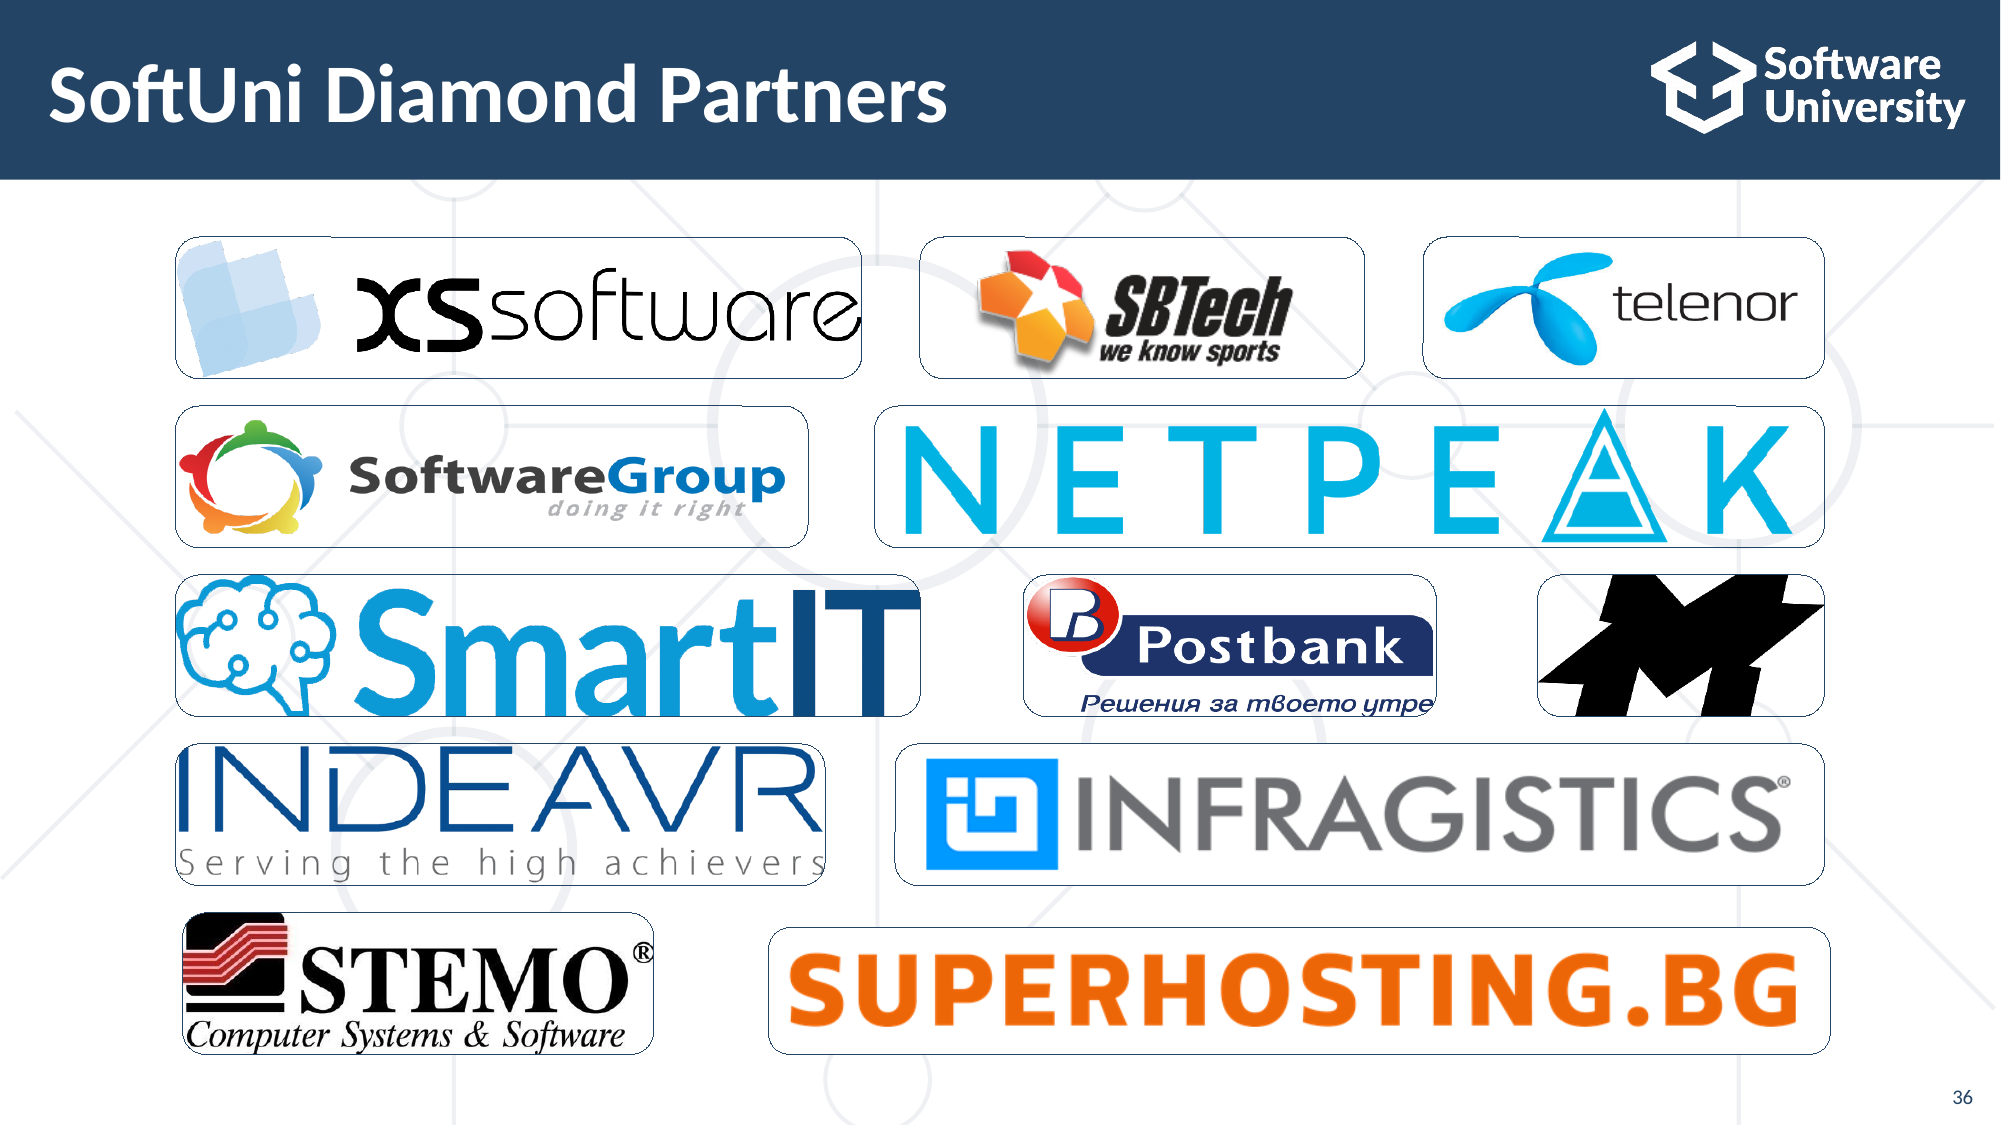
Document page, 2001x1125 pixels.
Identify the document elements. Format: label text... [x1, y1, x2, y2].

picture [517, 642, 545, 717]
picture [295, 647, 305, 656]
picture [175, 574, 250, 616]
picture [919, 236, 1366, 379]
picture [1022, 574, 1437, 717]
title SoftUni Diamond Partners [31, 16, 1625, 162]
picture [175, 236, 862, 379]
picture [184, 585, 329, 710]
picture [1422, 236, 1825, 379]
picture [234, 661, 243, 670]
picture [768, 927, 1831, 1055]
picture [1651, 41, 1966, 134]
picture [264, 615, 273, 625]
picture [175, 405, 809, 548]
picture [611, 706, 634, 717]
picture [894, 743, 1825, 886]
picture [175, 631, 287, 717]
picture [467, 642, 495, 717]
slide_number 36 [1927, 1067, 1989, 1117]
picture [263, 574, 921, 717]
picture [223, 615, 232, 625]
picture [182, 912, 655, 1055]
picture [175, 743, 826, 886]
picture [1537, 574, 1825, 717]
picture [874, 405, 1825, 548]
picture [595, 678, 626, 702]
